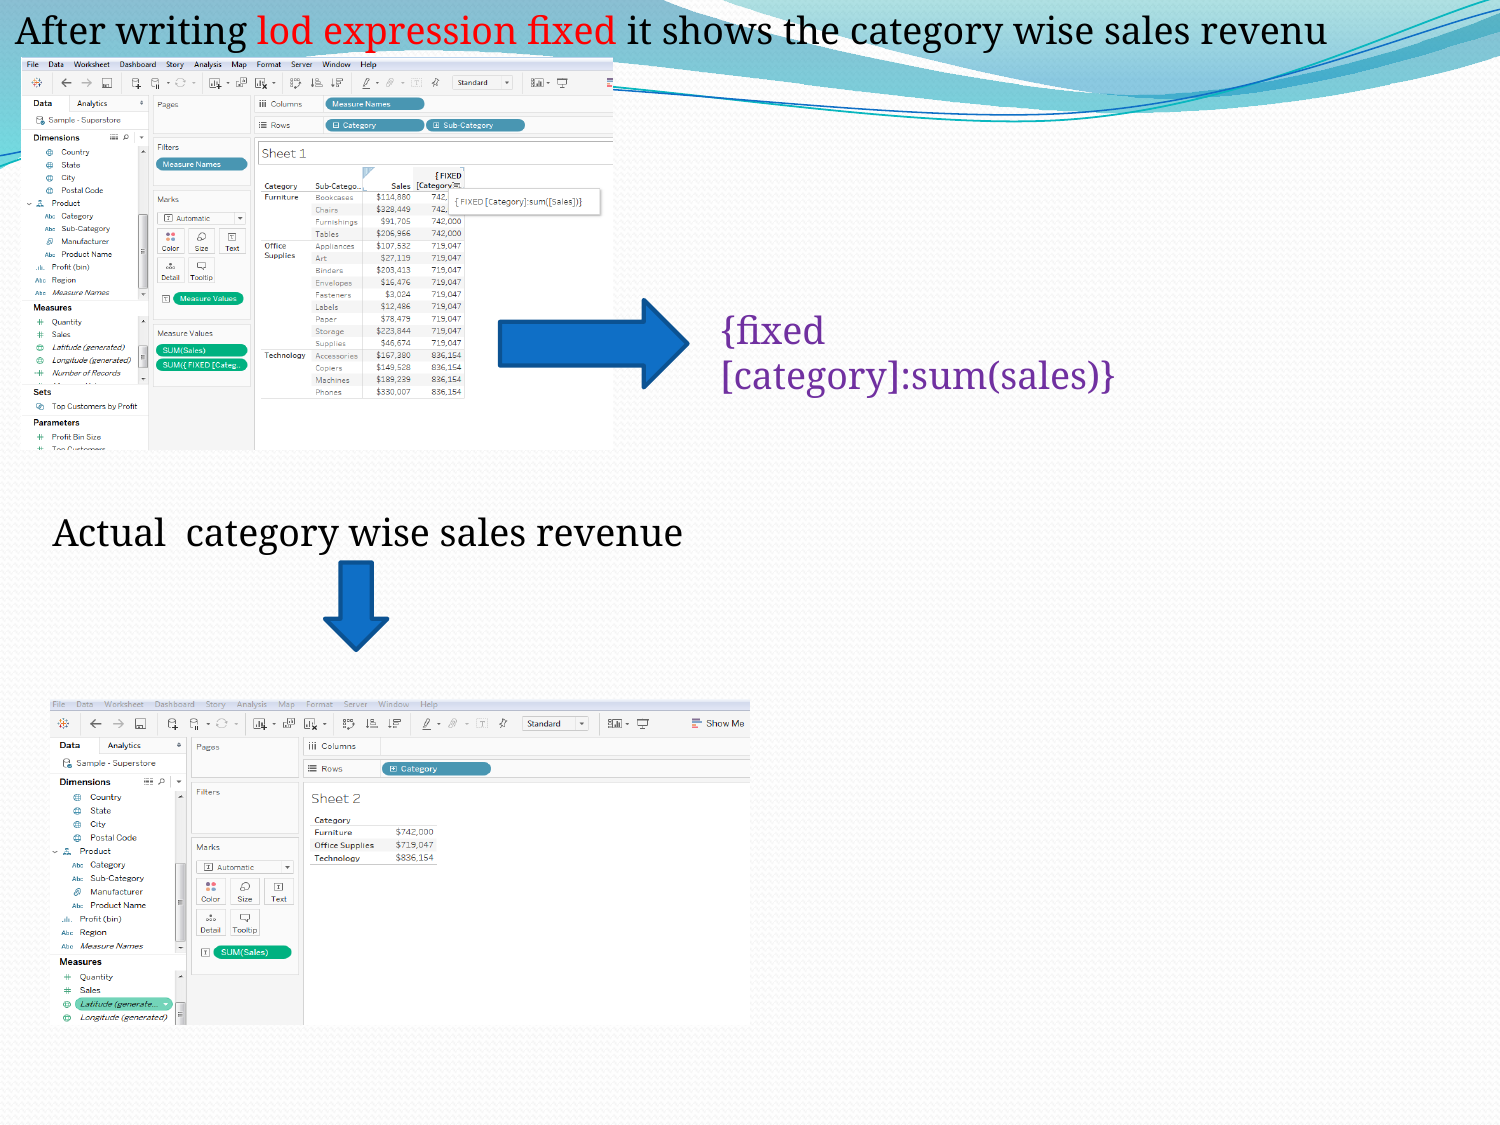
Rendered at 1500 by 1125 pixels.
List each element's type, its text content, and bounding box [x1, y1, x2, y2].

picture [49, 699, 751, 1026]
text_box [322, 560, 390, 653]
text_box [619, 298, 690, 390]
text_box {fixed [category]:sum(sales)} [705, 299, 1181, 405]
text_box After writing lod expression fixed it shows the category wise sales revenu [0, 0, 1438, 60]
text_box Actual category wise sales revenue [37, 501, 1050, 562]
picture [21, 57, 613, 451]
